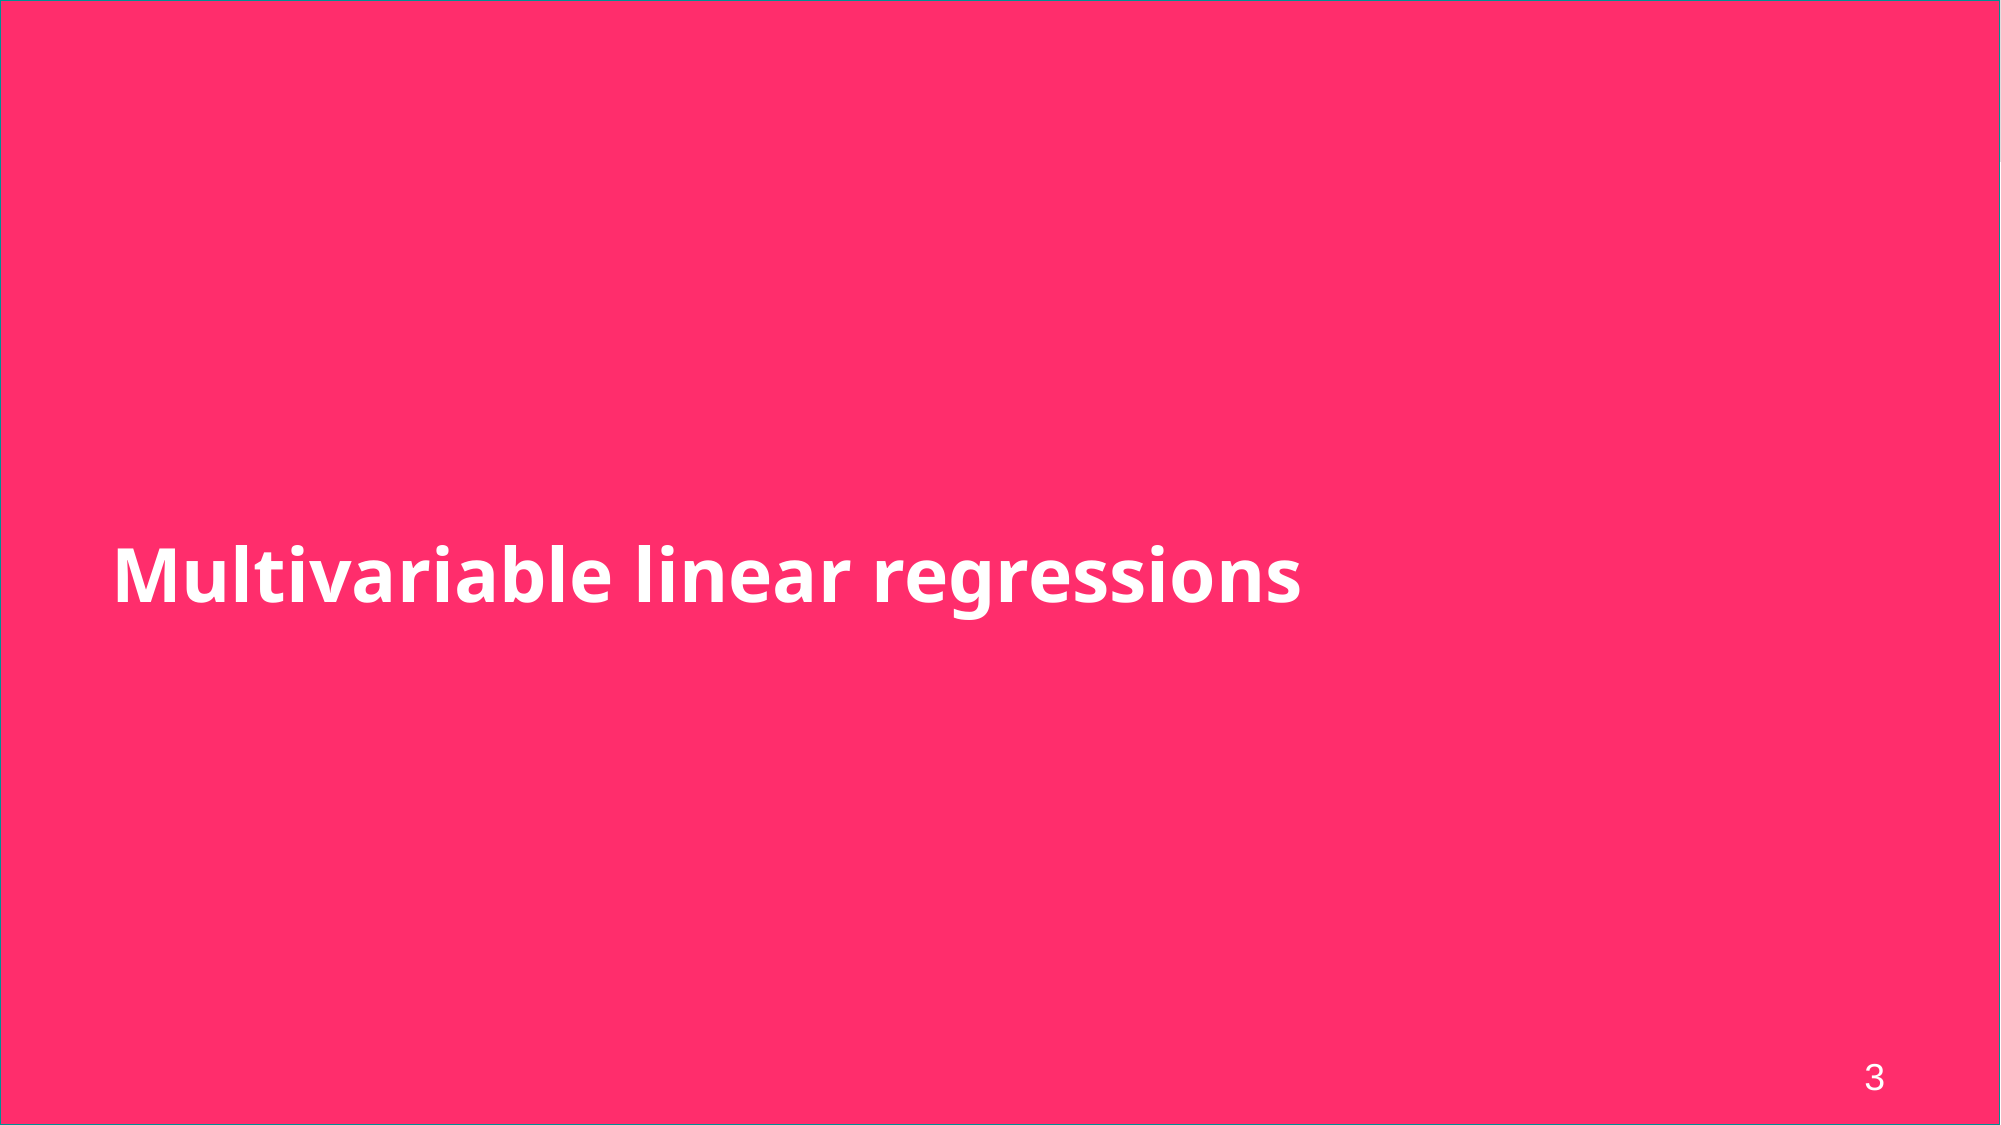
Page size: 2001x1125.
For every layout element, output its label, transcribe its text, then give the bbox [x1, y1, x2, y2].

title Multivariable linear regressions [96, 530, 1940, 744]
text_box [0, 0, 2000, 1125]
text_box 3 [1849, 1045, 1939, 1070]
